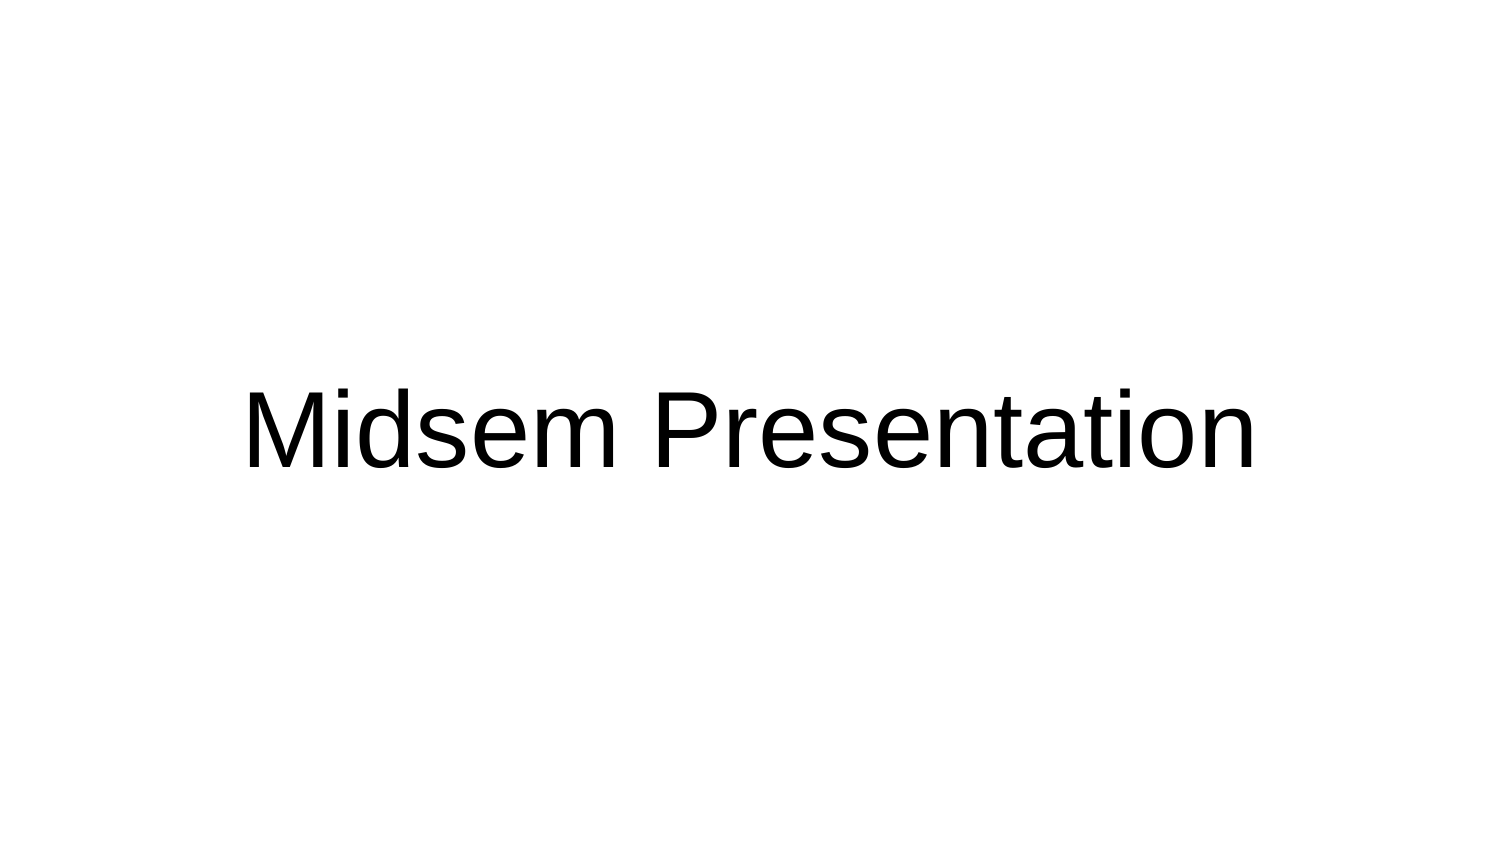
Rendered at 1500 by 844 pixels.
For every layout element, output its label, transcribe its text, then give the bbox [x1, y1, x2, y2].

title Midsem Presentation [51, 180, 1449, 506]
